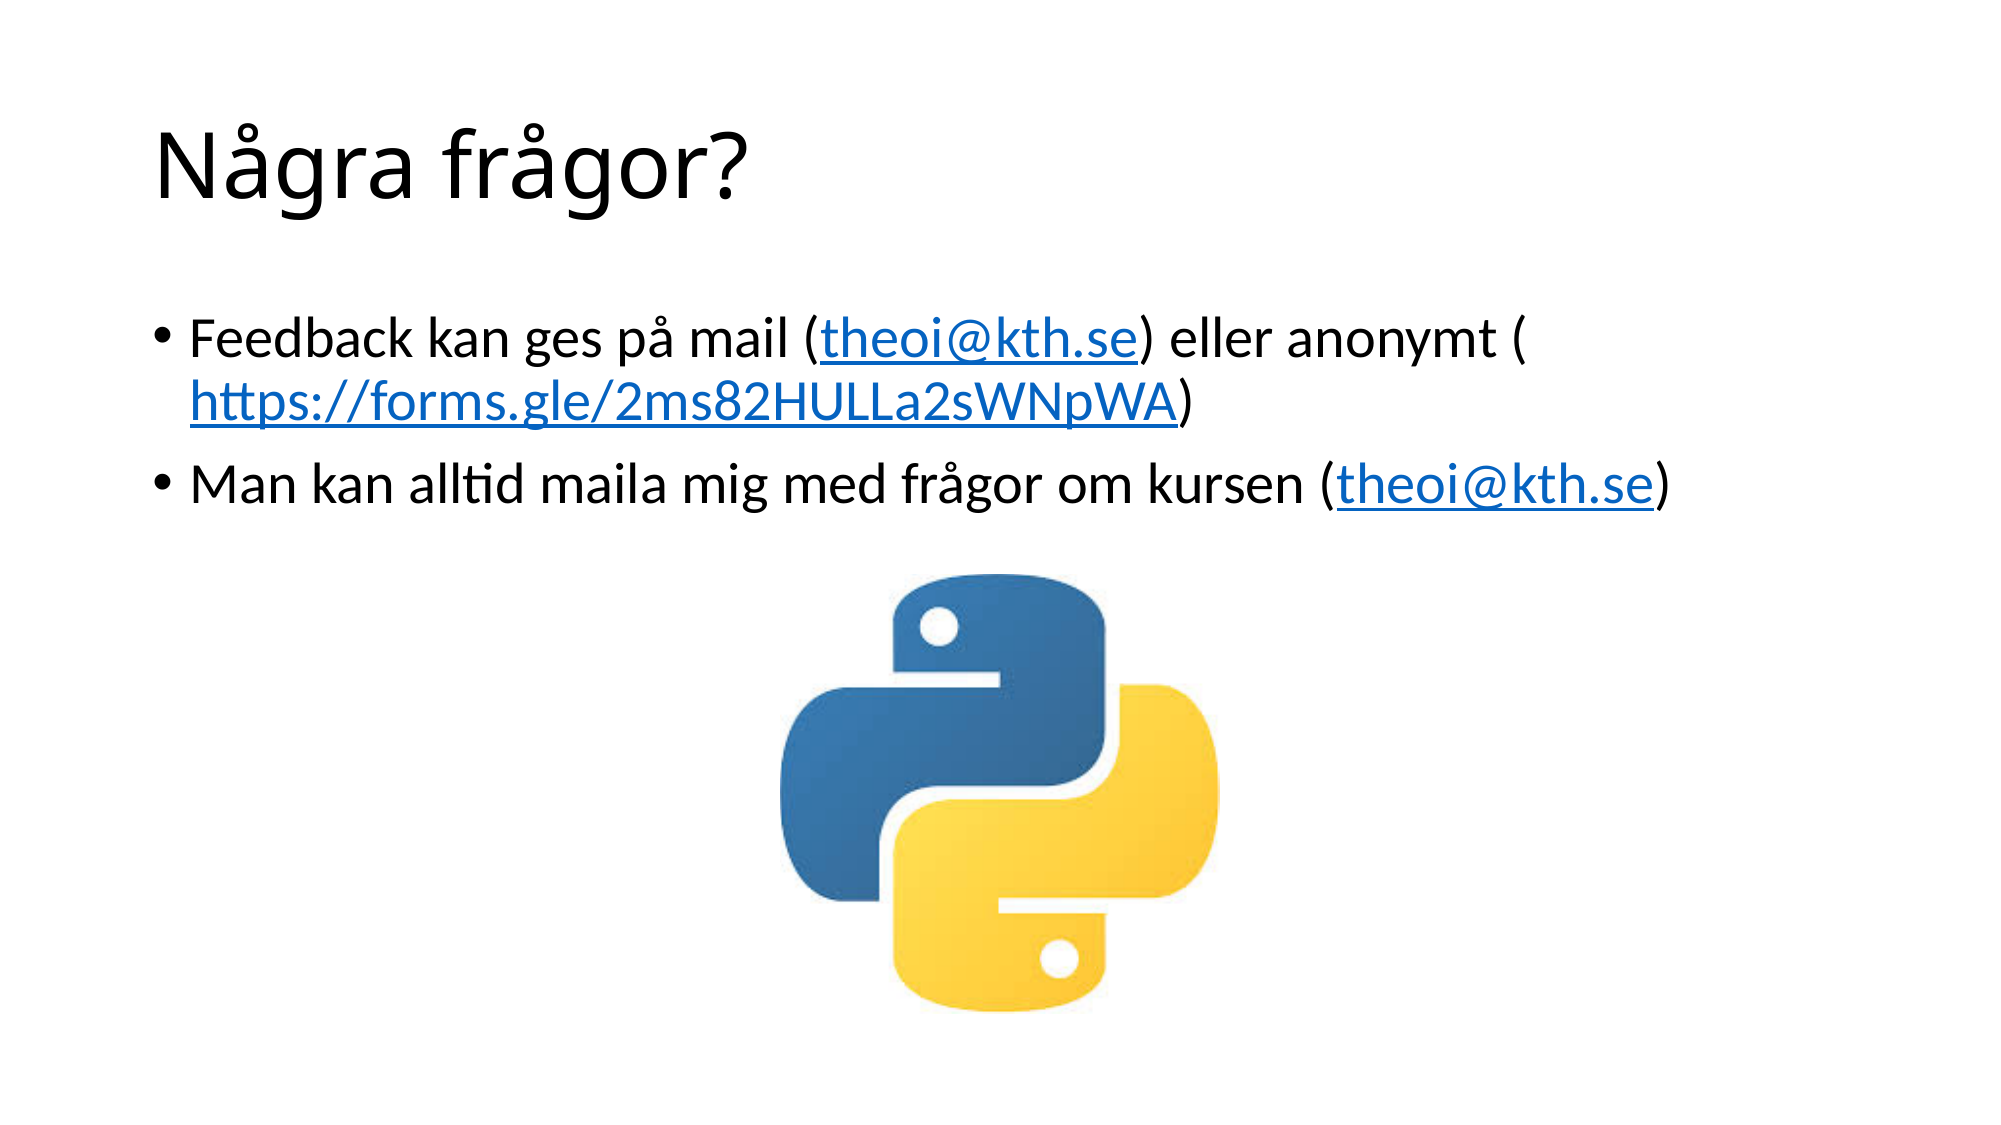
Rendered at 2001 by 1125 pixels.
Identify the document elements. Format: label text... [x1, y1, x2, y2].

picture [780, 574, 1220, 1014]
list Feedback kan ges på mail (theoi@kth.se) eller anonymt (https://forms.gle/2ms82HULLa2sWNpWA) Man kan alltid maila mig med frågor om kursen (theoi@kth.se) [137, 299, 1863, 1014]
title Några frågor? [137, 59, 1863, 278]
